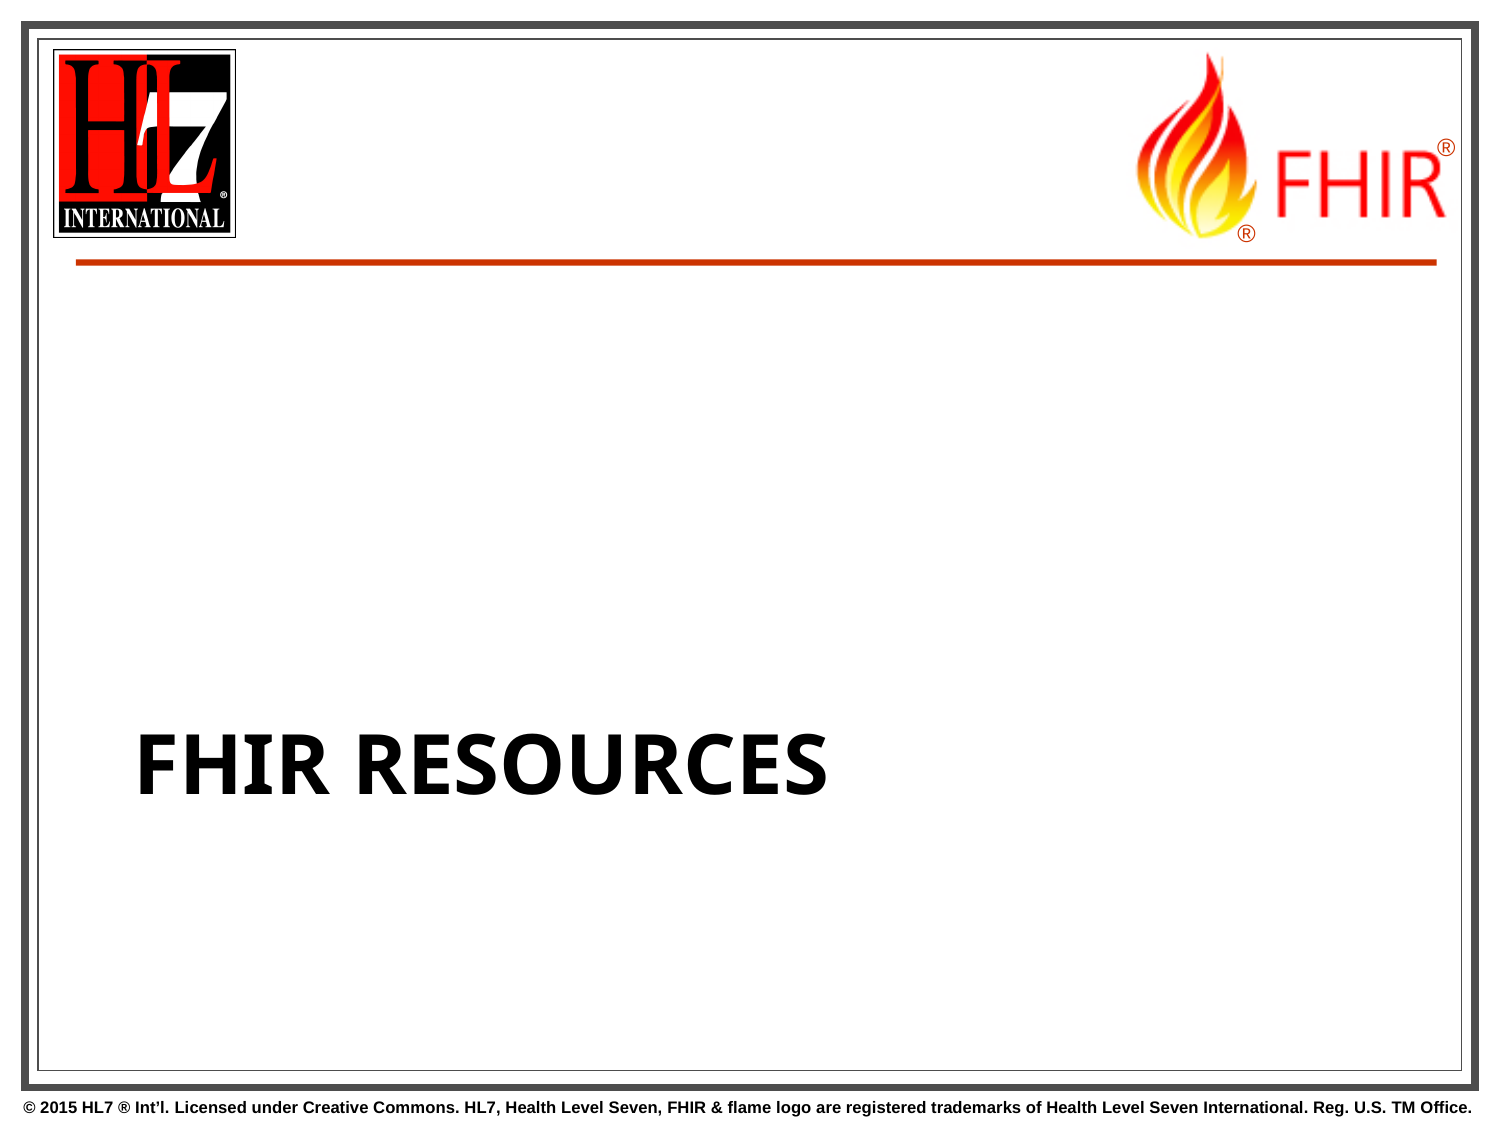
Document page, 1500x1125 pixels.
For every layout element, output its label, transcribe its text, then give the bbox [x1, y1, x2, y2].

picture [1124, 42, 1458, 249]
picture [53, 49, 236, 238]
title FHIR Resources [118, 722, 1394, 947]
